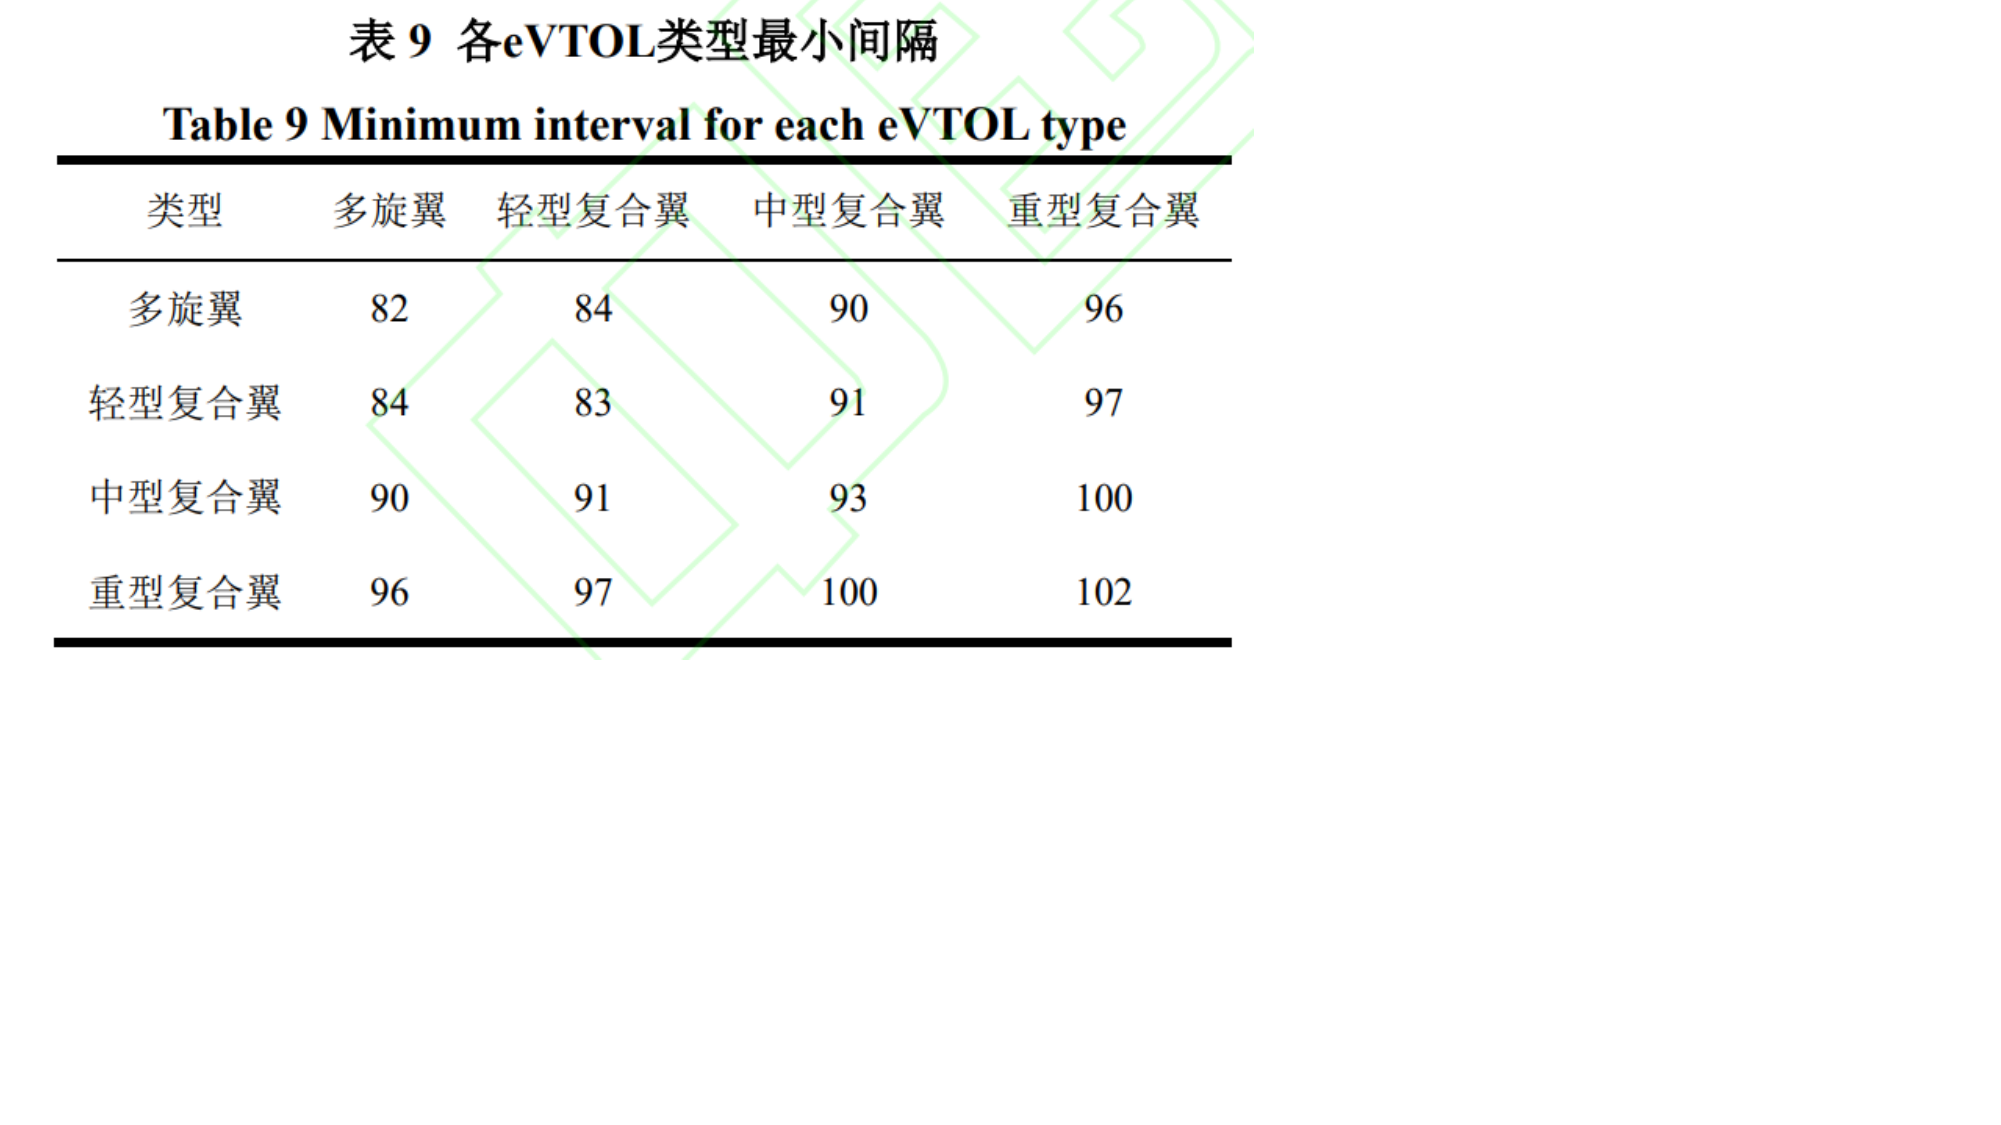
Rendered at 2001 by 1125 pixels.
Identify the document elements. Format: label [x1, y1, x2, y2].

picture [37, 0, 1254, 660]
